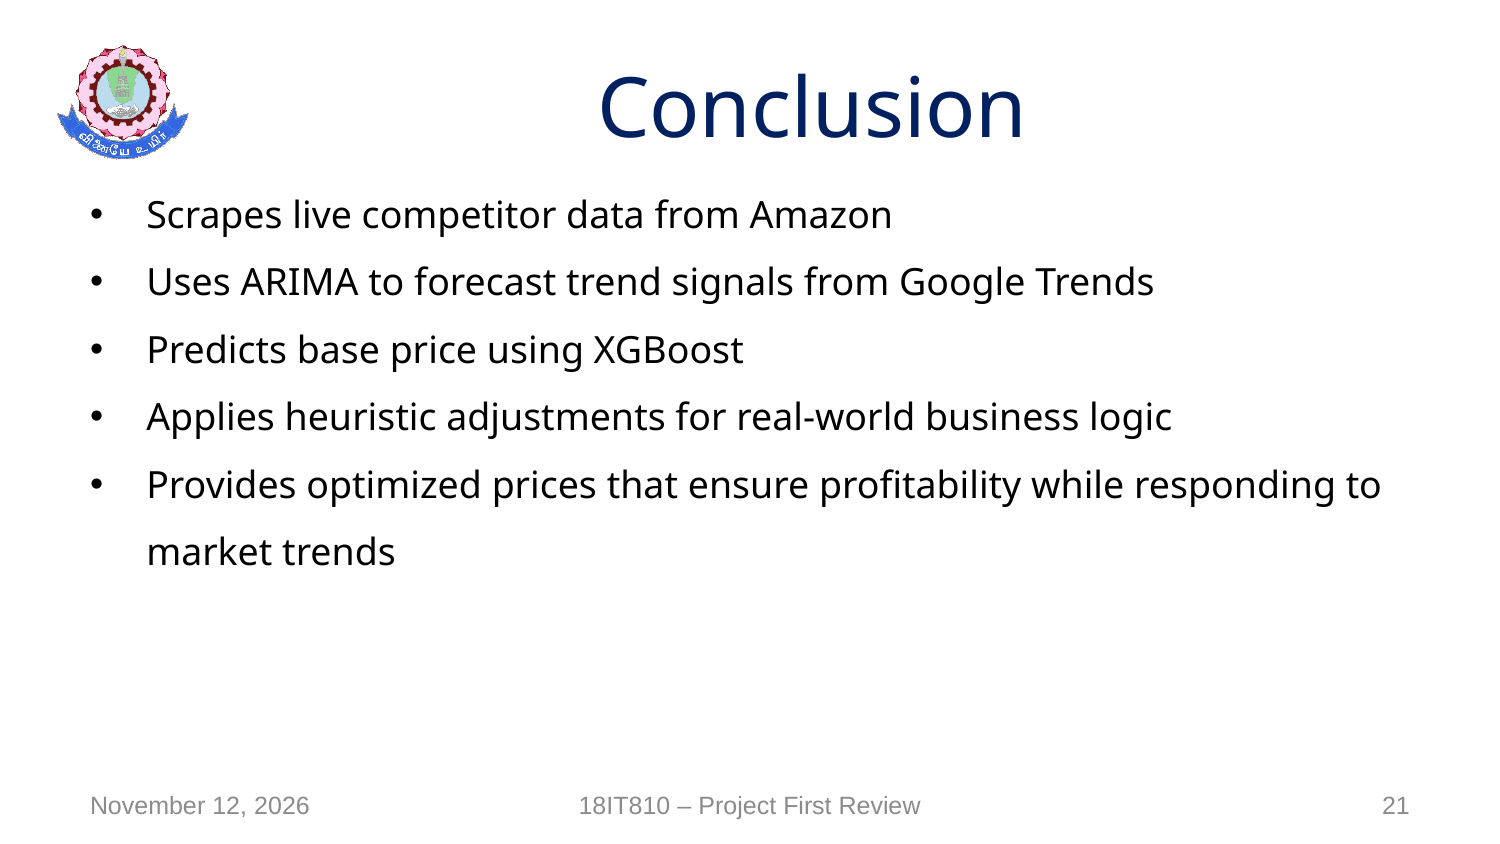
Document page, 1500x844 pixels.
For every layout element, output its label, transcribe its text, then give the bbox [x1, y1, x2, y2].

list Scrapes live competitor data from Amazon Uses ARIMA to forecast trend signals from Google Trends Predicts base price using XGBoost Applies heuristic adjustments for real-world business logic Provides optimized prices that ensure profitability while responding to market trends [75, 126, 1466, 616]
title Conclusion [200, 33, 1425, 126]
footer 18IT810 – Project First Review [512, 782, 988, 827]
slide_number 21 [1074, 782, 1425, 827]
picture [50, 34, 195, 170]
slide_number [75, 782, 425, 827]
